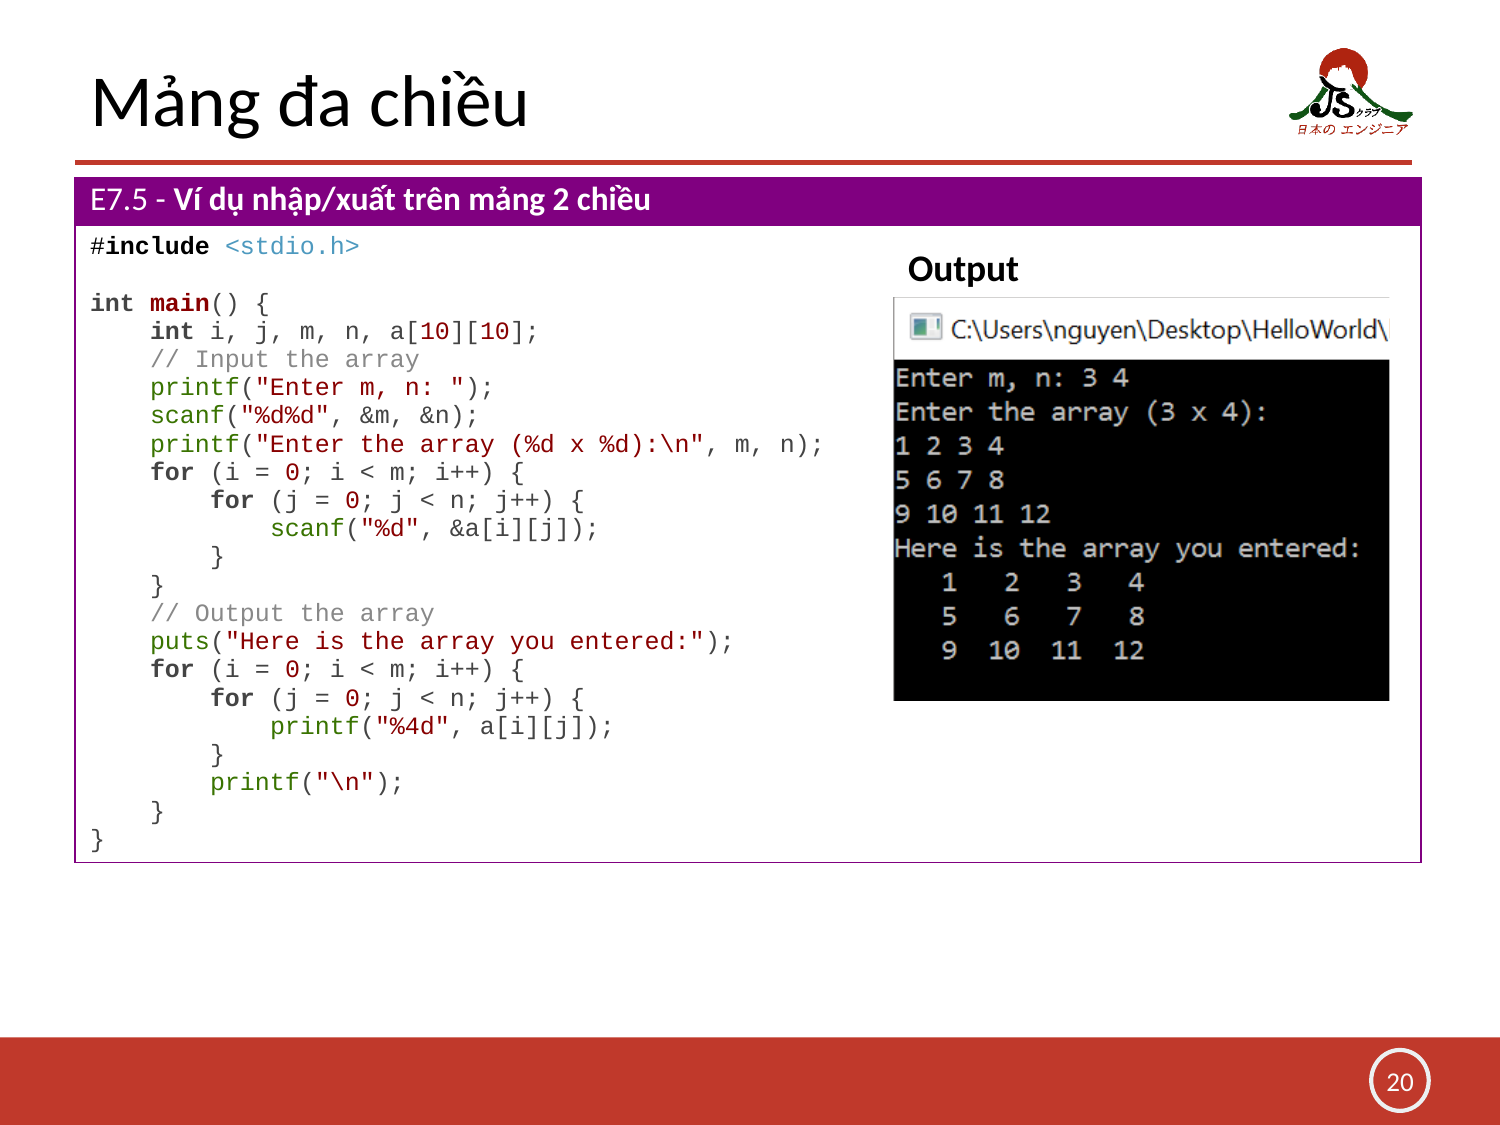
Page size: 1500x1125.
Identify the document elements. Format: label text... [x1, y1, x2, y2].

table_header E7.5 - Ví dụ nhập/xuất trên mảng 2 chiều [76, 179, 1420, 226]
title Mảng đa chiều [75, 45, 1275, 149]
picture [1289, 48, 1413, 135]
text_box Output [893, 236, 1068, 295]
table_cell #include <stdio.h> int main() { int i, j, m, n, a[10][10]; // Input the array printf("Enter m, n: "); scanf("%d%d", &m, &n); printf("Enter the array (%d x %d):\n", m, n); for (i = 0; i < m; i++) { for (j = 0; j < n; j++) { scanf("%d", &a[i][j]); } } // Output the array puts("Here is the array you entered:"); for (i = 0; i < m; i++) { for (j = 0; j < n; j++) { printf("%4d", a[i][j]); } printf("\n"); } } [76, 226, 1420, 862]
picture [892, 296, 1390, 701]
